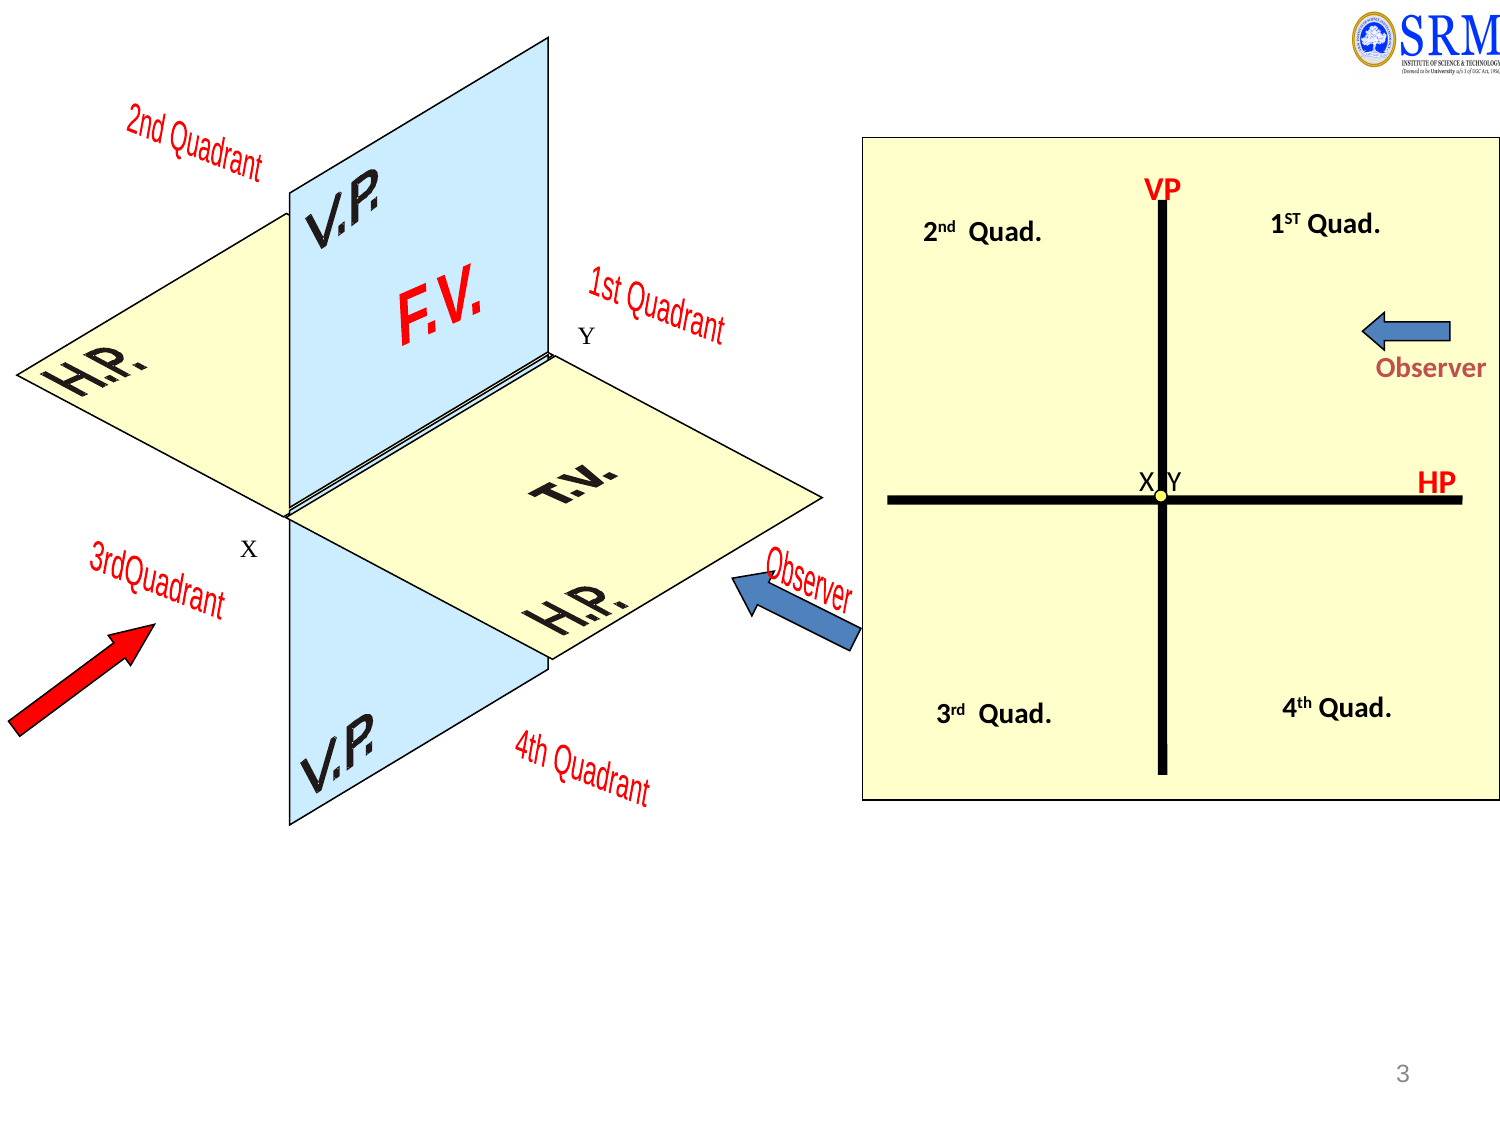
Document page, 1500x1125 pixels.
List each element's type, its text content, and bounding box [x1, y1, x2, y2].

text_box 3rd Quad. [921, 687, 1068, 738]
text_box [289, 520, 549, 825]
text_box [531, 648, 572, 660]
text_box 4th Quad. [1267, 680, 1408, 731]
text_box Observer [1361, 340, 1500, 391]
text_box [8, 624, 155, 737]
text_box VP [1129, 160, 1197, 215]
text_box 2nd Quad. [908, 204, 1058, 255]
text_box HP [1403, 453, 1472, 508]
text_box 3rdQuadrant [102, 549, 127, 581]
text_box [524, 462, 621, 511]
text_box [289, 354, 549, 515]
text_box [862, 137, 1500, 800]
text_box [289, 37, 549, 508]
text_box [302, 166, 381, 262]
text_box [732, 572, 861, 651]
text_box 2nd Quadrant [211, 136, 226, 168]
text_box [285, 355, 823, 639]
text_box X Y [1124, 454, 1197, 505]
text_box X [225, 525, 273, 570]
slide_number 3 [1074, 1042, 1425, 1103]
picture [1352, 10, 1500, 75]
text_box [297, 710, 376, 806]
text_box 1ST Quad. [1255, 196, 1397, 247]
text_box [16, 366, 32, 384]
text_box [37, 345, 150, 400]
text_box [1362, 312, 1450, 340]
text_box [1154, 489, 1168, 503]
text_box [70, 213, 554, 517]
text_box Y [562, 312, 611, 358]
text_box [518, 583, 632, 639]
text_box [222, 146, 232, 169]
